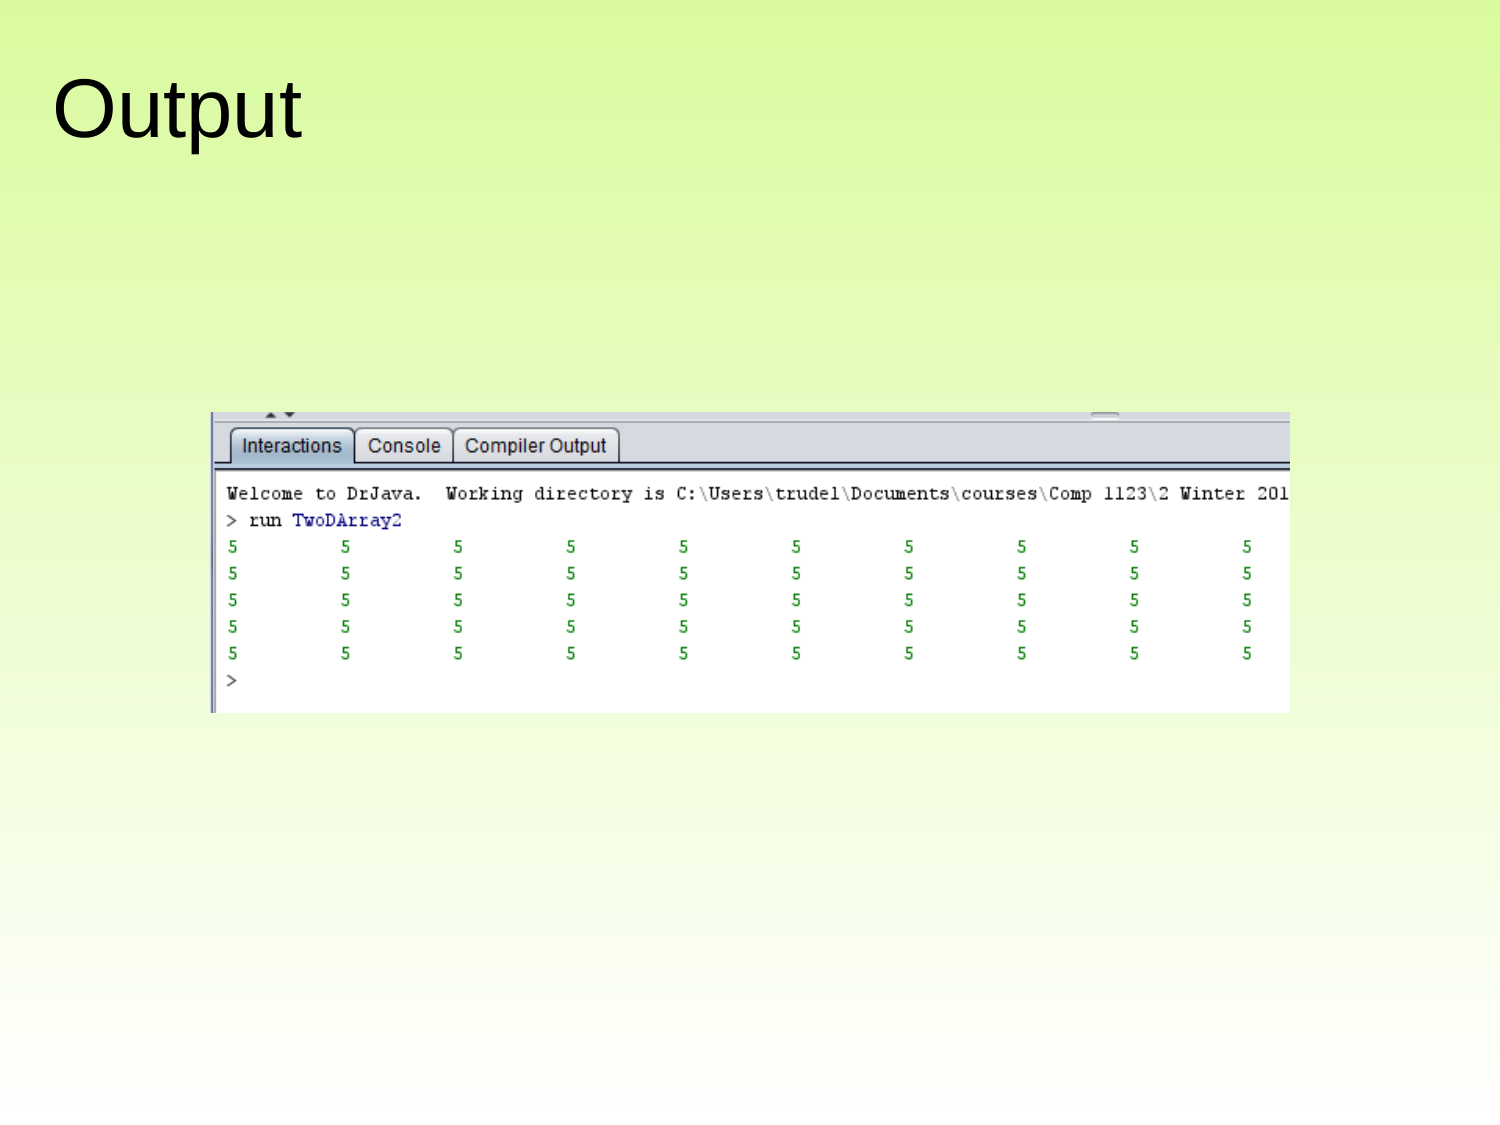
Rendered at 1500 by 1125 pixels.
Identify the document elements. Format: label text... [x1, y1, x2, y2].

picture [210, 412, 1290, 713]
title Output [37, 45, 1463, 163]
